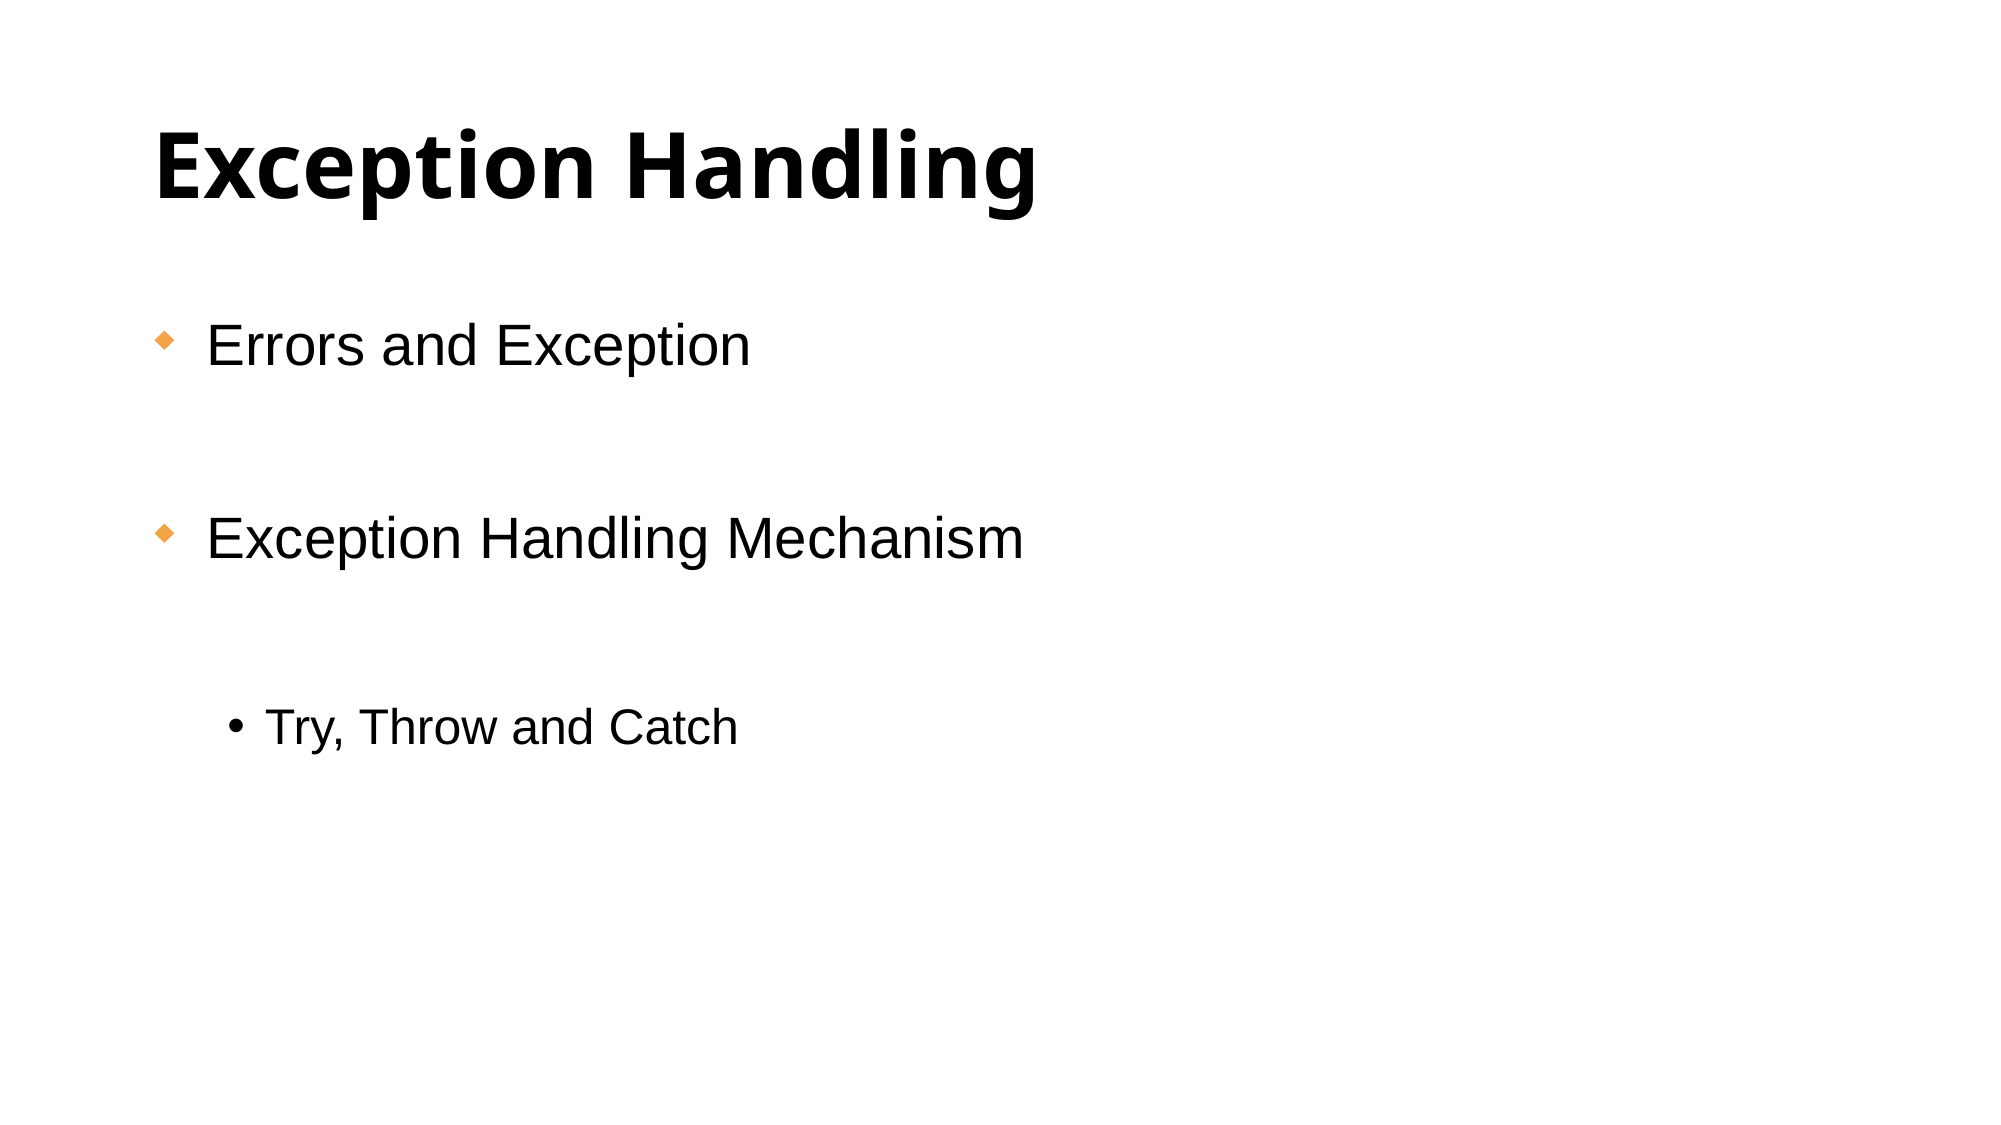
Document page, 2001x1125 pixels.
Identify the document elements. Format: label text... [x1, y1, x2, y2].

title Exception Handling [137, 59, 1863, 278]
list Errors and Exception Exception Handling Mechanism Try, Throw and Catch [137, 299, 1863, 1014]
